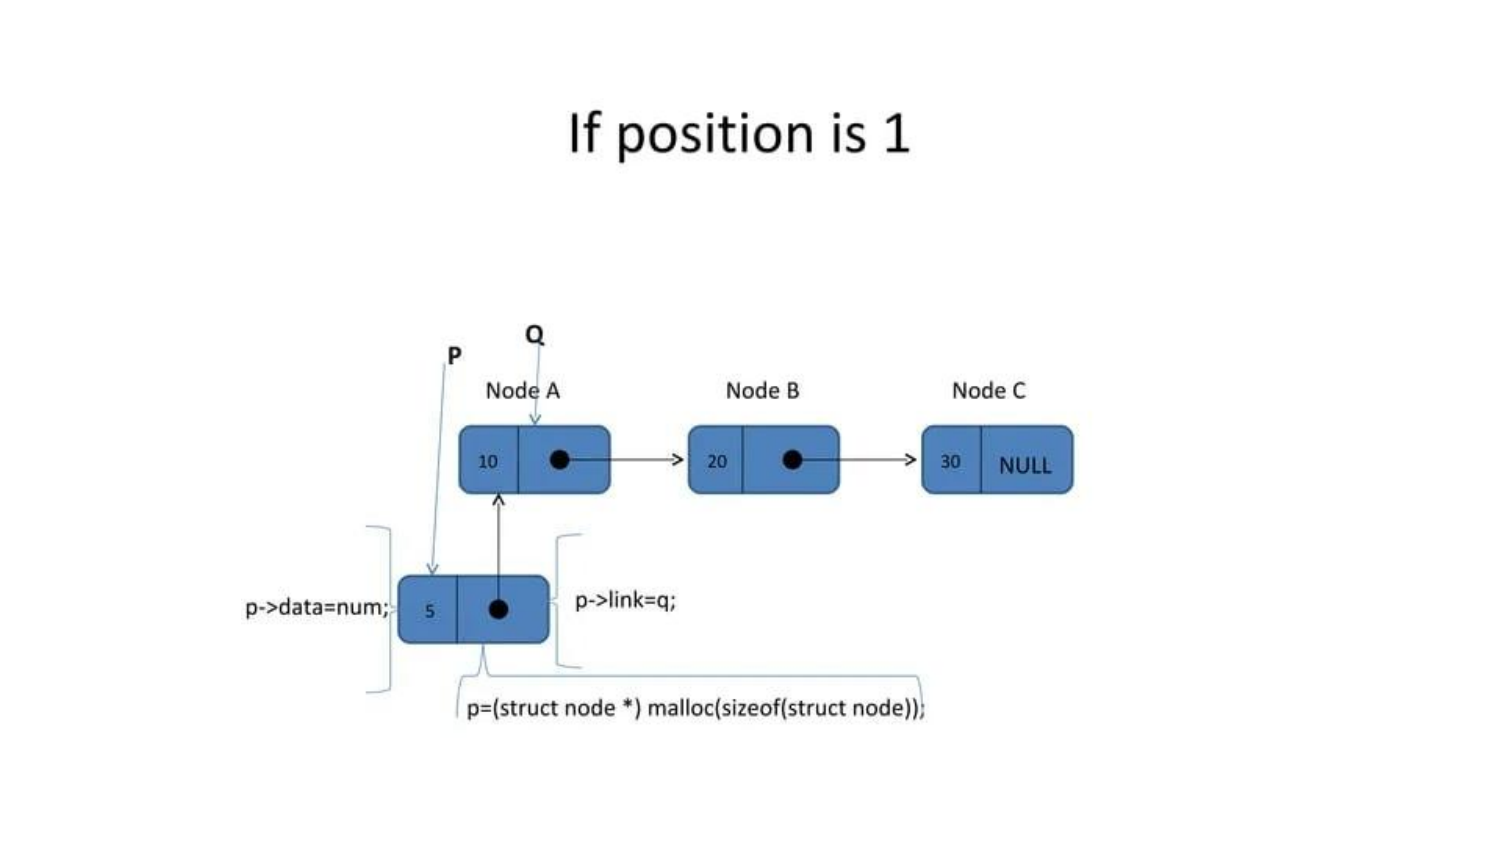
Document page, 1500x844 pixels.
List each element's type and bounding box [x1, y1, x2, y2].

picture [241, 36, 1239, 784]
